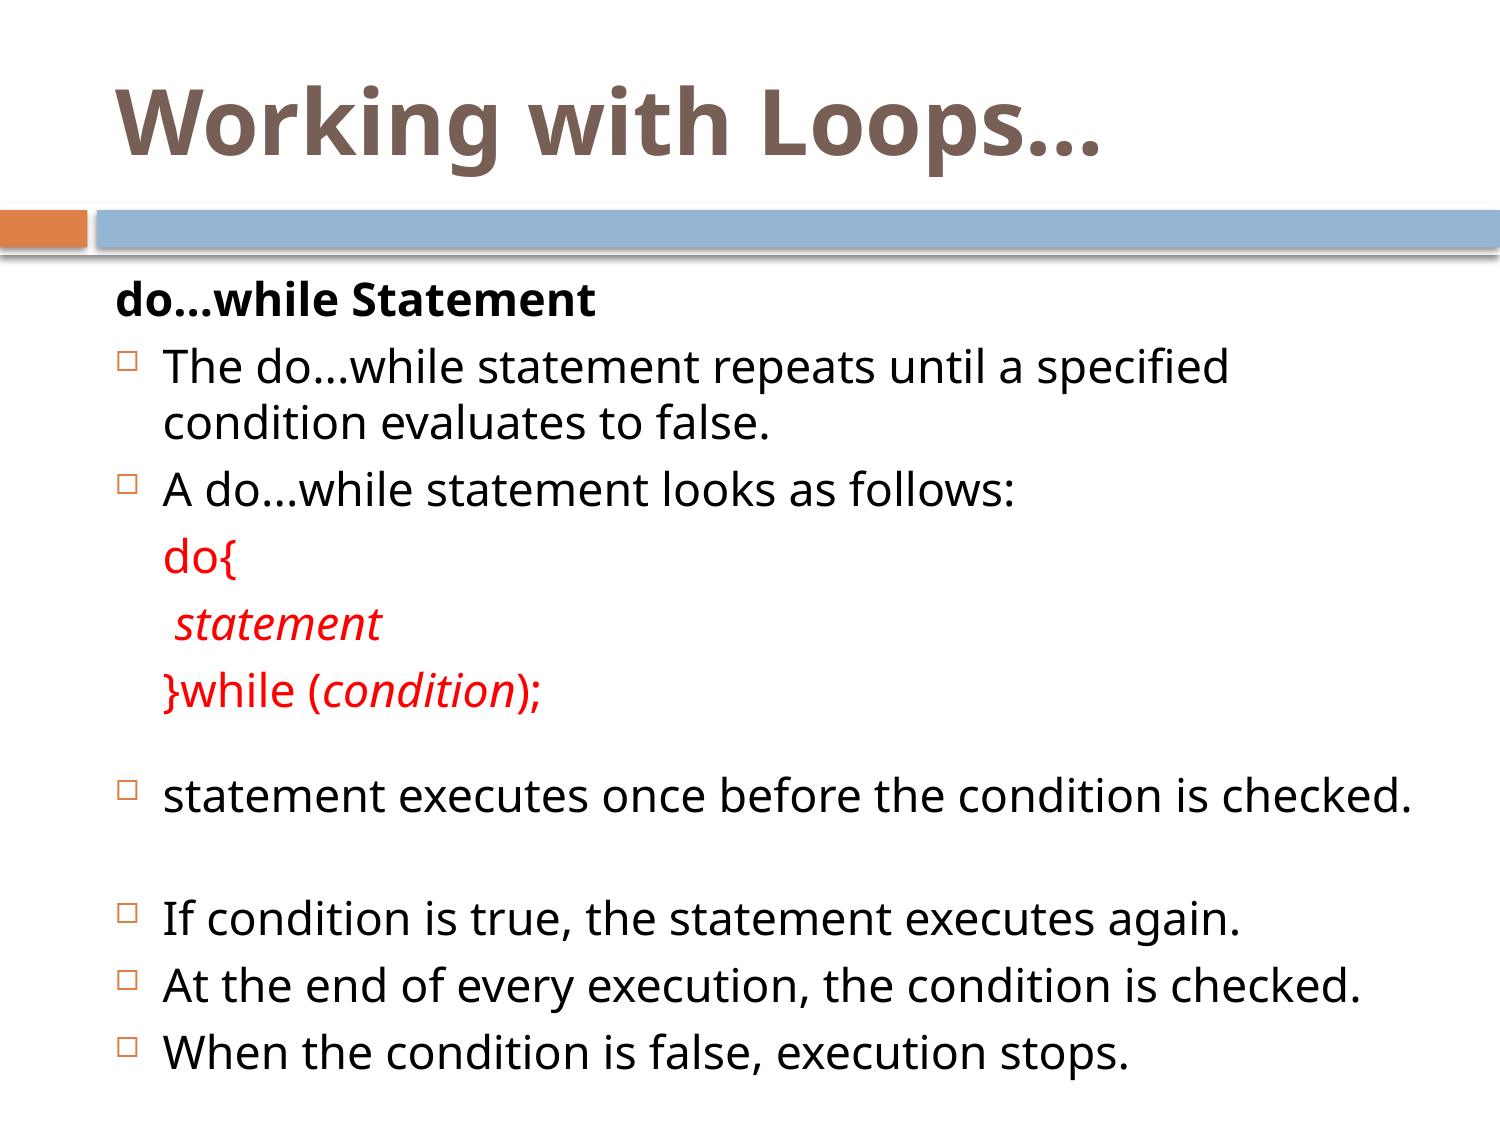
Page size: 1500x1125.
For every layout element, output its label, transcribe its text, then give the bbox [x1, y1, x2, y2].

title Working with Loops… [100, 37, 1438, 200]
list do...while Statement The do...while statement repeats until a specified condition evaluates to false. A do...while statement looks as follows: do{ statement }while (condition); statement executes once before the condition is checked. If condition is true, the statement executes again. At the end of every execution, the condition is checked. When the condition is false, execution stops. [100, 262, 1438, 1088]
